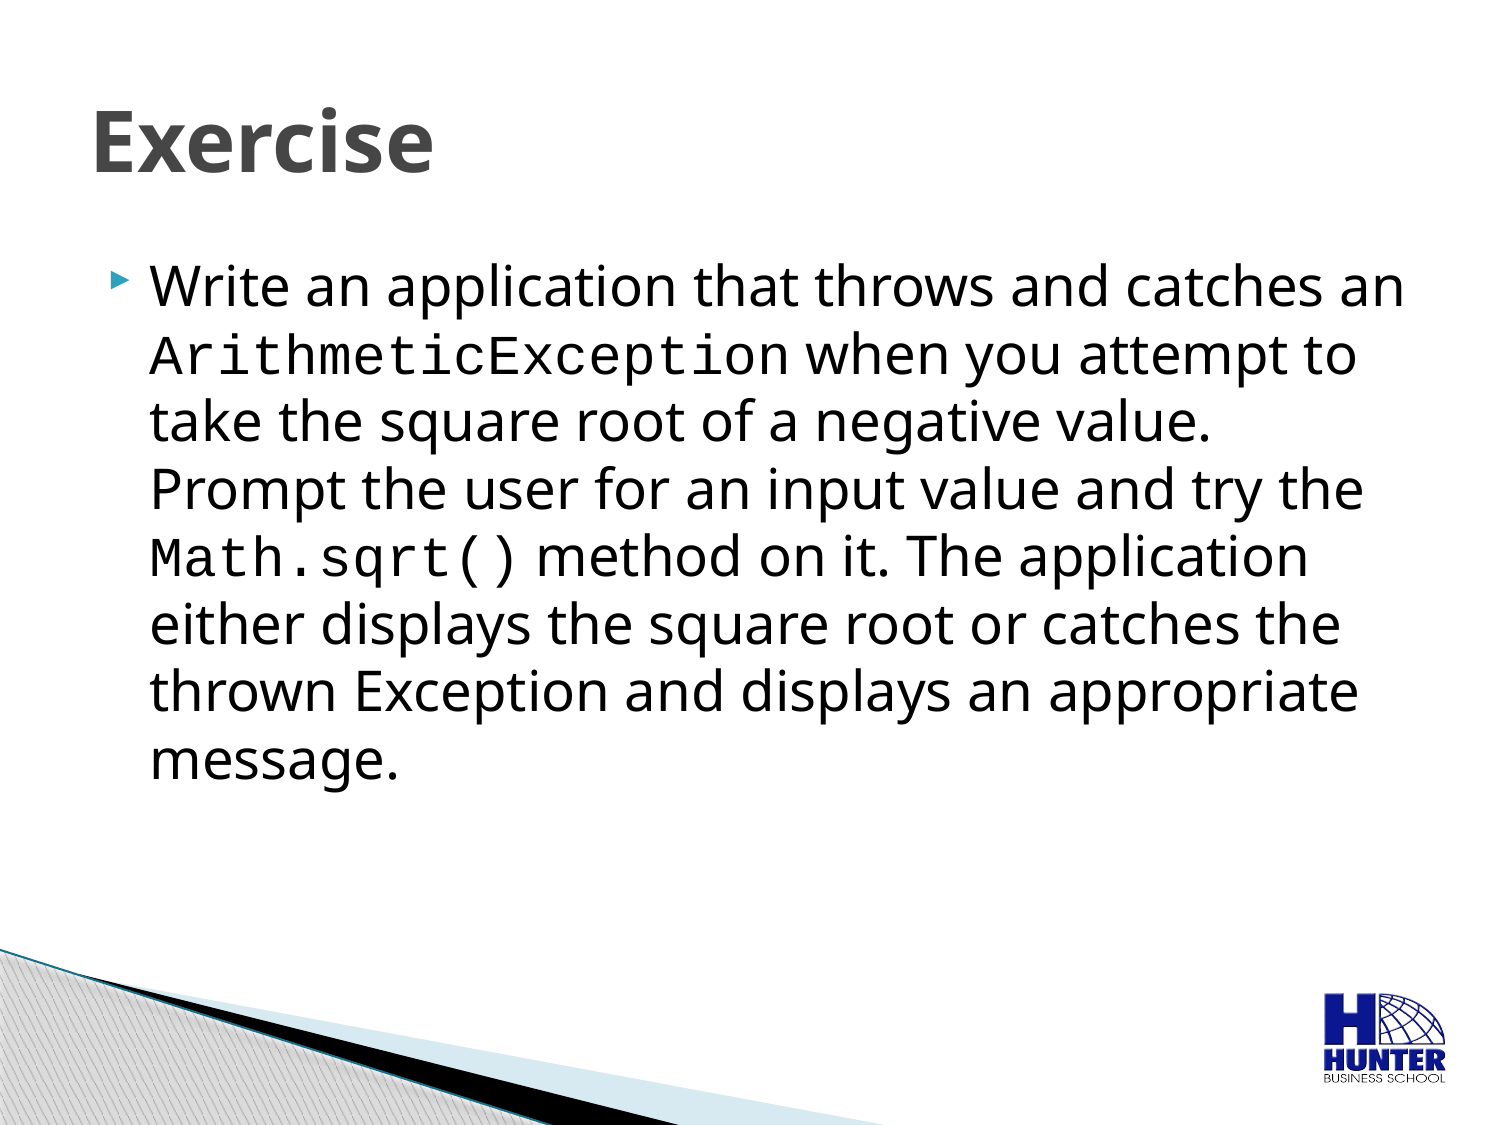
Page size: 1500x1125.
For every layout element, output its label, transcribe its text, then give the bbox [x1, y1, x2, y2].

picture [1324, 993, 1446, 1084]
title Exercise [75, 45, 1425, 233]
text_box Write an application that throws and catches an ArithmeticException when you attempt to take the square root of a negative value. Prompt the user for an input value and try the Math.sqrt() method on it. The application either displays the square root or catches the thrown Exception and displays an appropriate message. [74, 242, 1425, 986]
